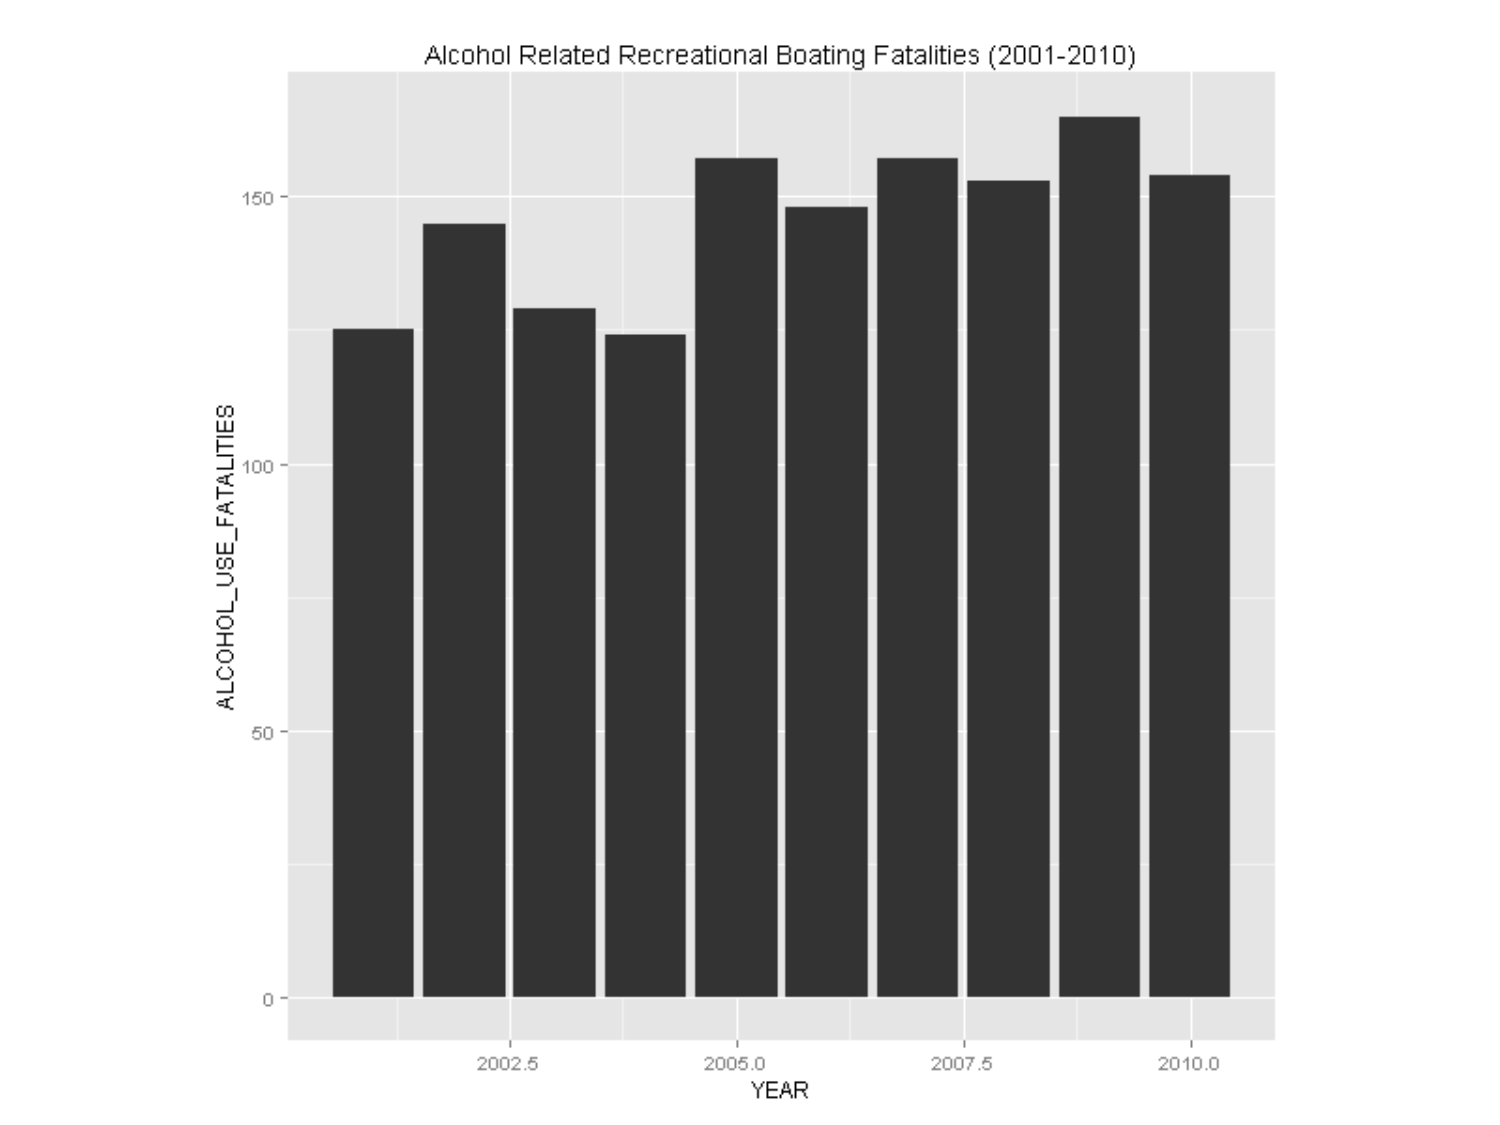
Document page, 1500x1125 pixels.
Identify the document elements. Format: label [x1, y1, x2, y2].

picture [187, 0, 1313, 1125]
